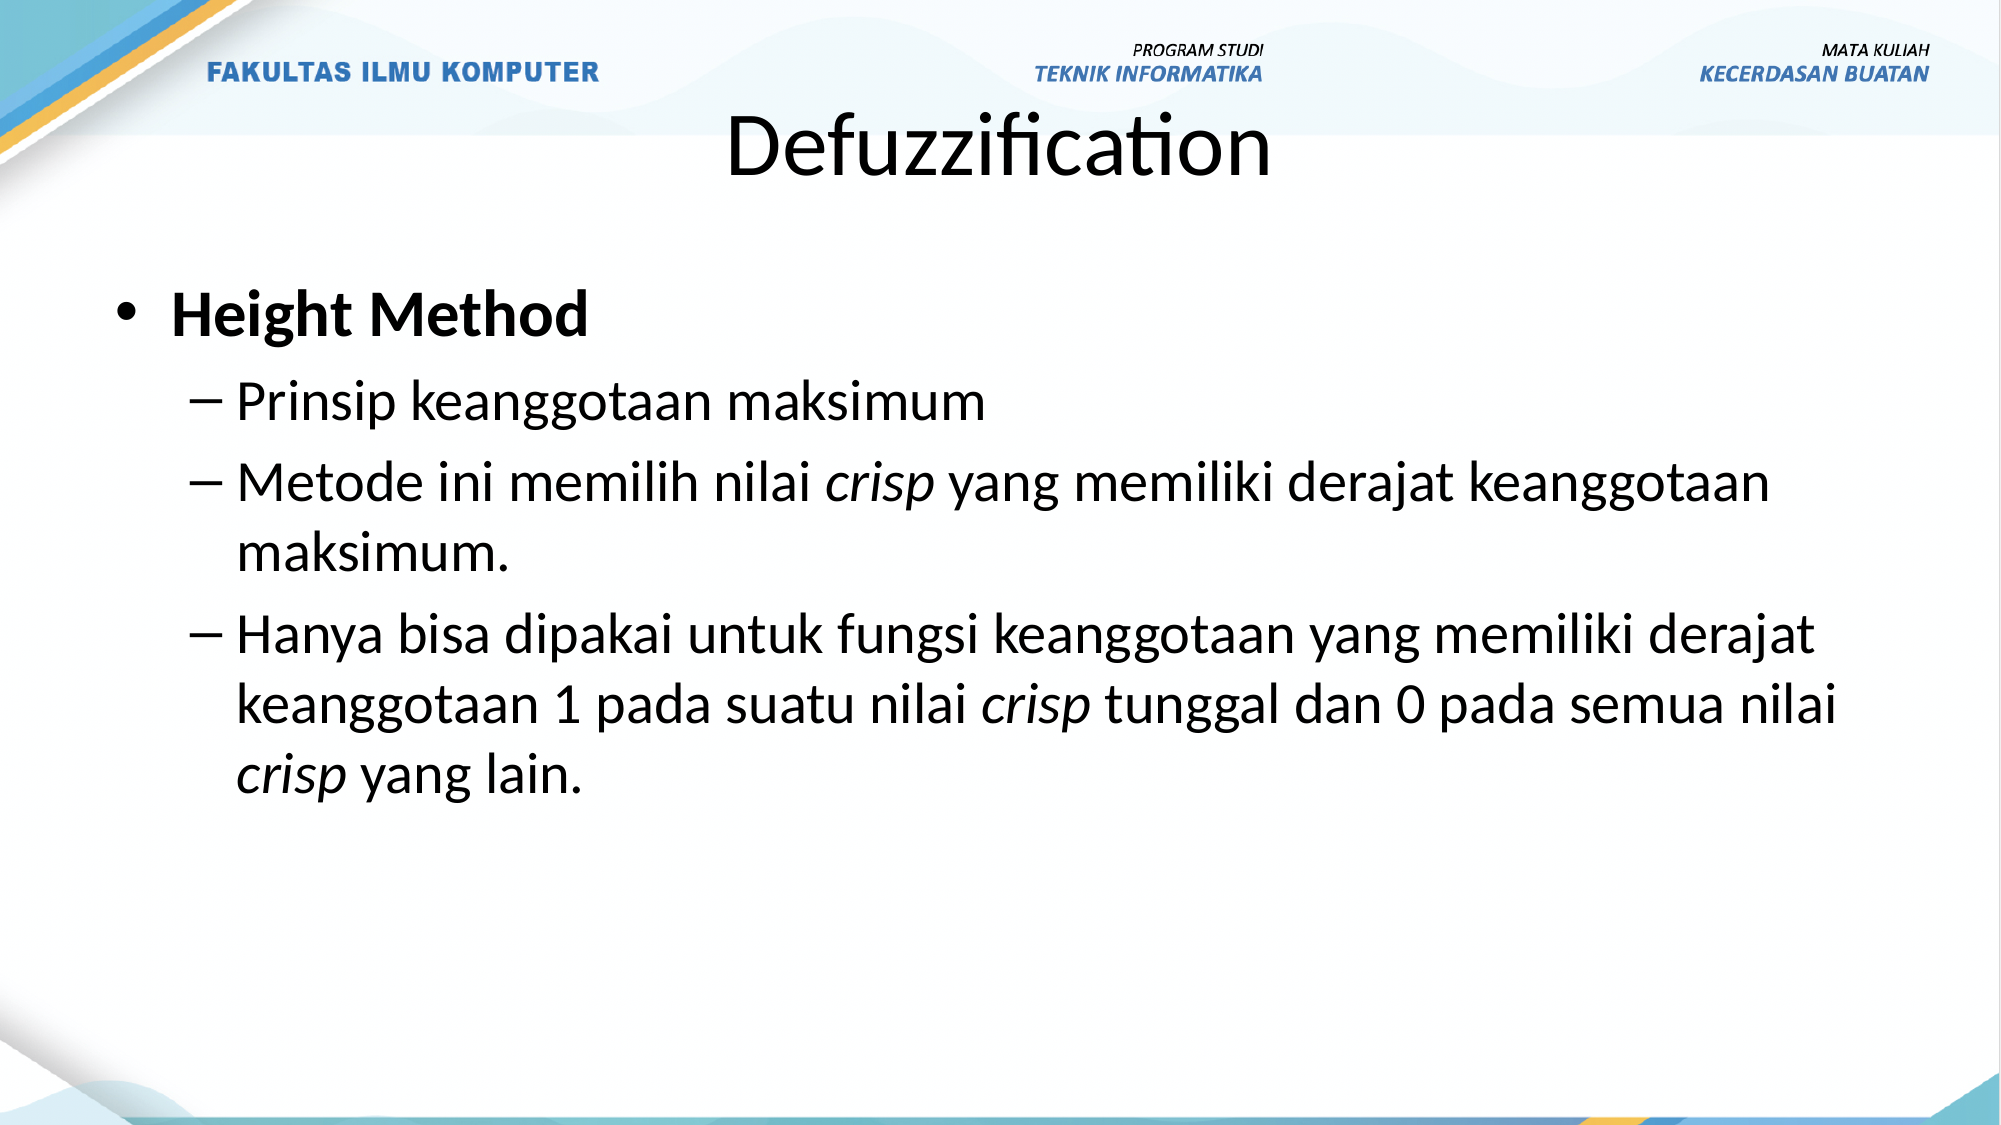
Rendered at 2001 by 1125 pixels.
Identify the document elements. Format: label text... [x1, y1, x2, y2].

title Defuzzification [99, 45, 1900, 233]
picture [0, 0, 2001, 1125]
list Height Method Prinsip keanggotaan maksimum Metode ini memilih nilai crisp yang memiliki derajat keanggotaan maksimum. Hanya bisa dipakai untuk fungsi keanggotaan yang memiliki derajat keanggotaan 1 pada suatu nilai crisp tunggal dan 0 pada semua nilai crisp yang lain. [99, 262, 1900, 1005]
